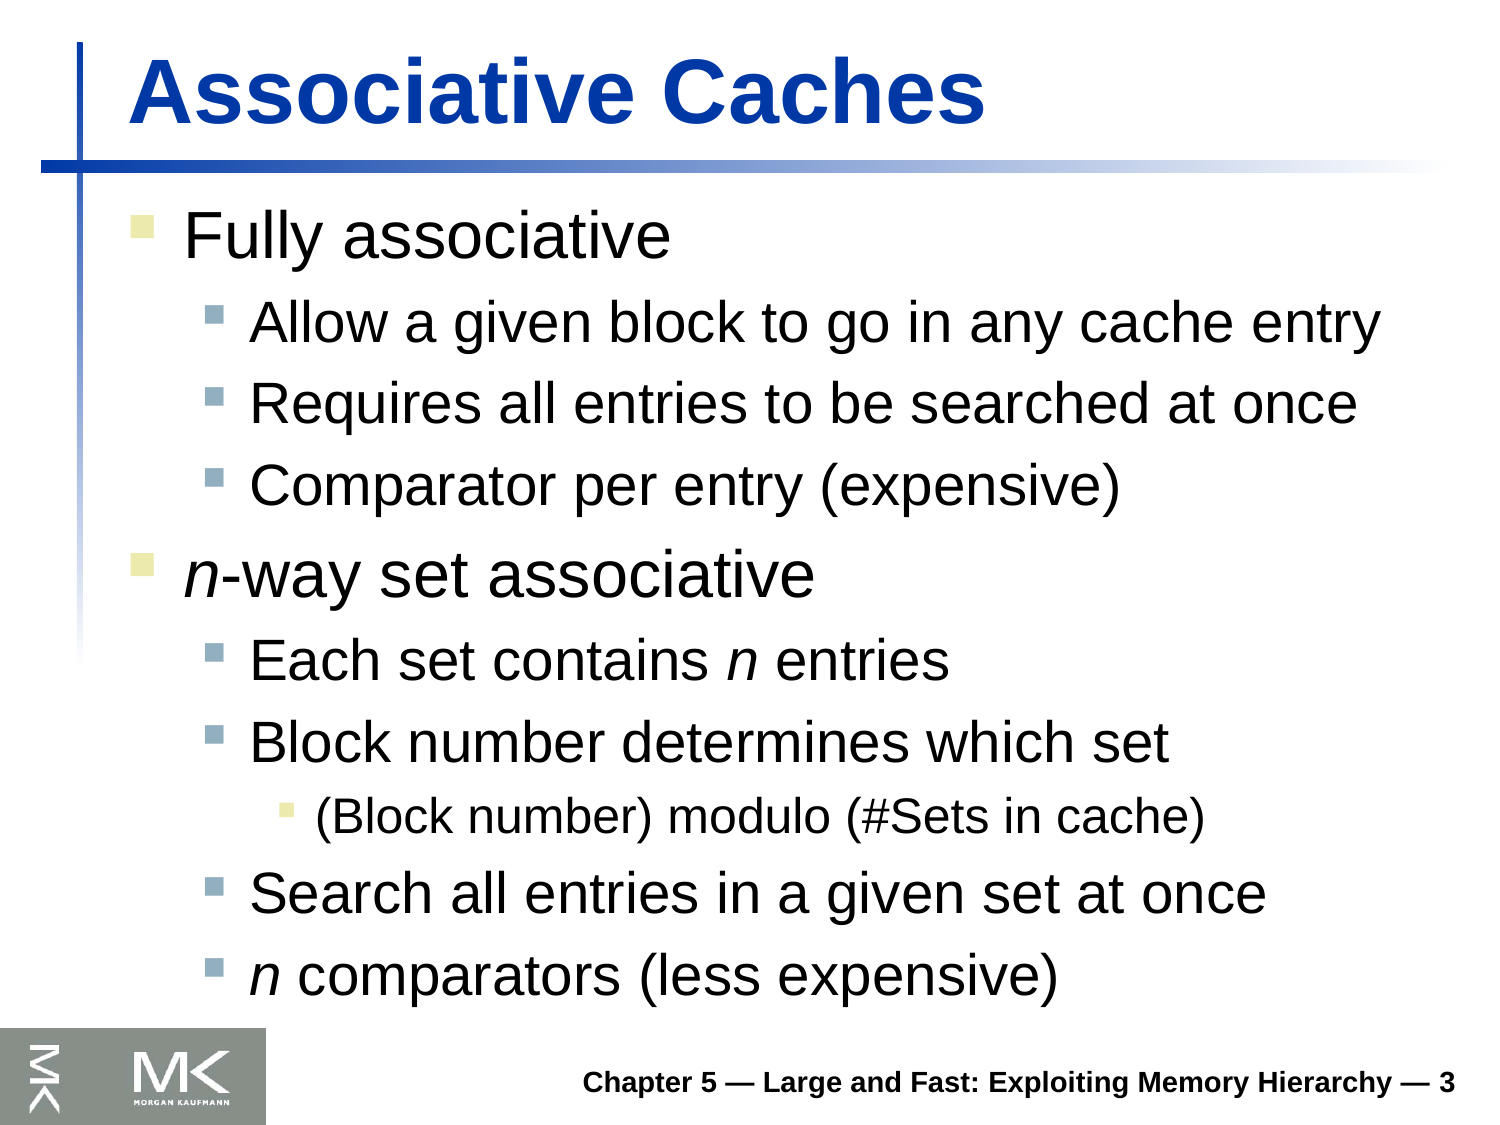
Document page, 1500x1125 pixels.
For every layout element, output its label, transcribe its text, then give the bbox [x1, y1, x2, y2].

footer Chapter 5 — Large and Fast: Exploiting Memory Hierarchy — 3 [277, 1046, 1471, 1106]
picture [0, 1028, 266, 1125]
title Associative Caches [112, 23, 1468, 149]
list Fully associative Allow a given block to go in any cache entry Requires all entries to be searched at once Comparator per entry (expensive) n-way set associative Each set contains n entries Block number determines which set (Block number) modulo (#Sets in cache) Search all entries in a given set at once n comparators (less expensive) [112, 184, 1469, 1024]
